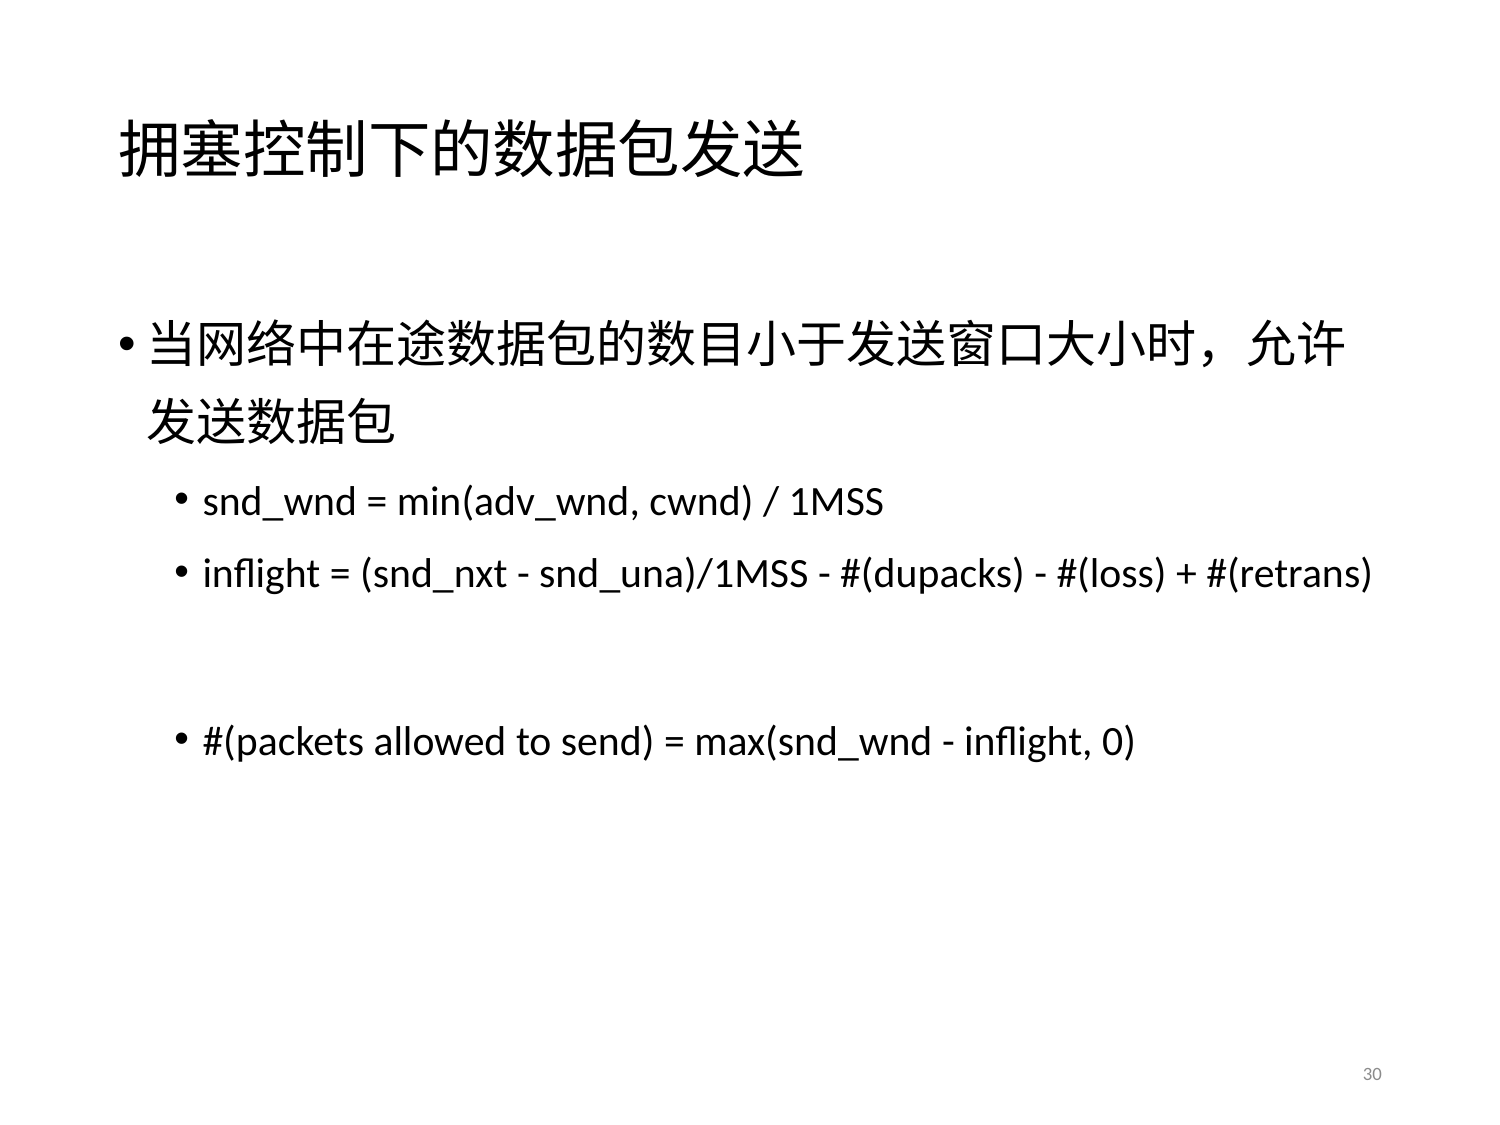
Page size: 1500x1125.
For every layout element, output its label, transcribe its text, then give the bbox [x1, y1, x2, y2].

title 拥塞控制下的数据包发送 [103, 59, 1397, 245]
list 当网络中在途数据包的数目小于发送窗口大小时，允许发送数据包 snd_wnd = min(adv_wnd, cwnd) / 1MSS inflight = (snd_nxt - snd_una)/1MSS - #(dupacks) - #(loss) + #(retrans) #(packets allowed to send) = max(snd_wnd - inflight, 0) [103, 287, 1397, 1014]
slide_number 30 [1059, 1042, 1397, 1103]
